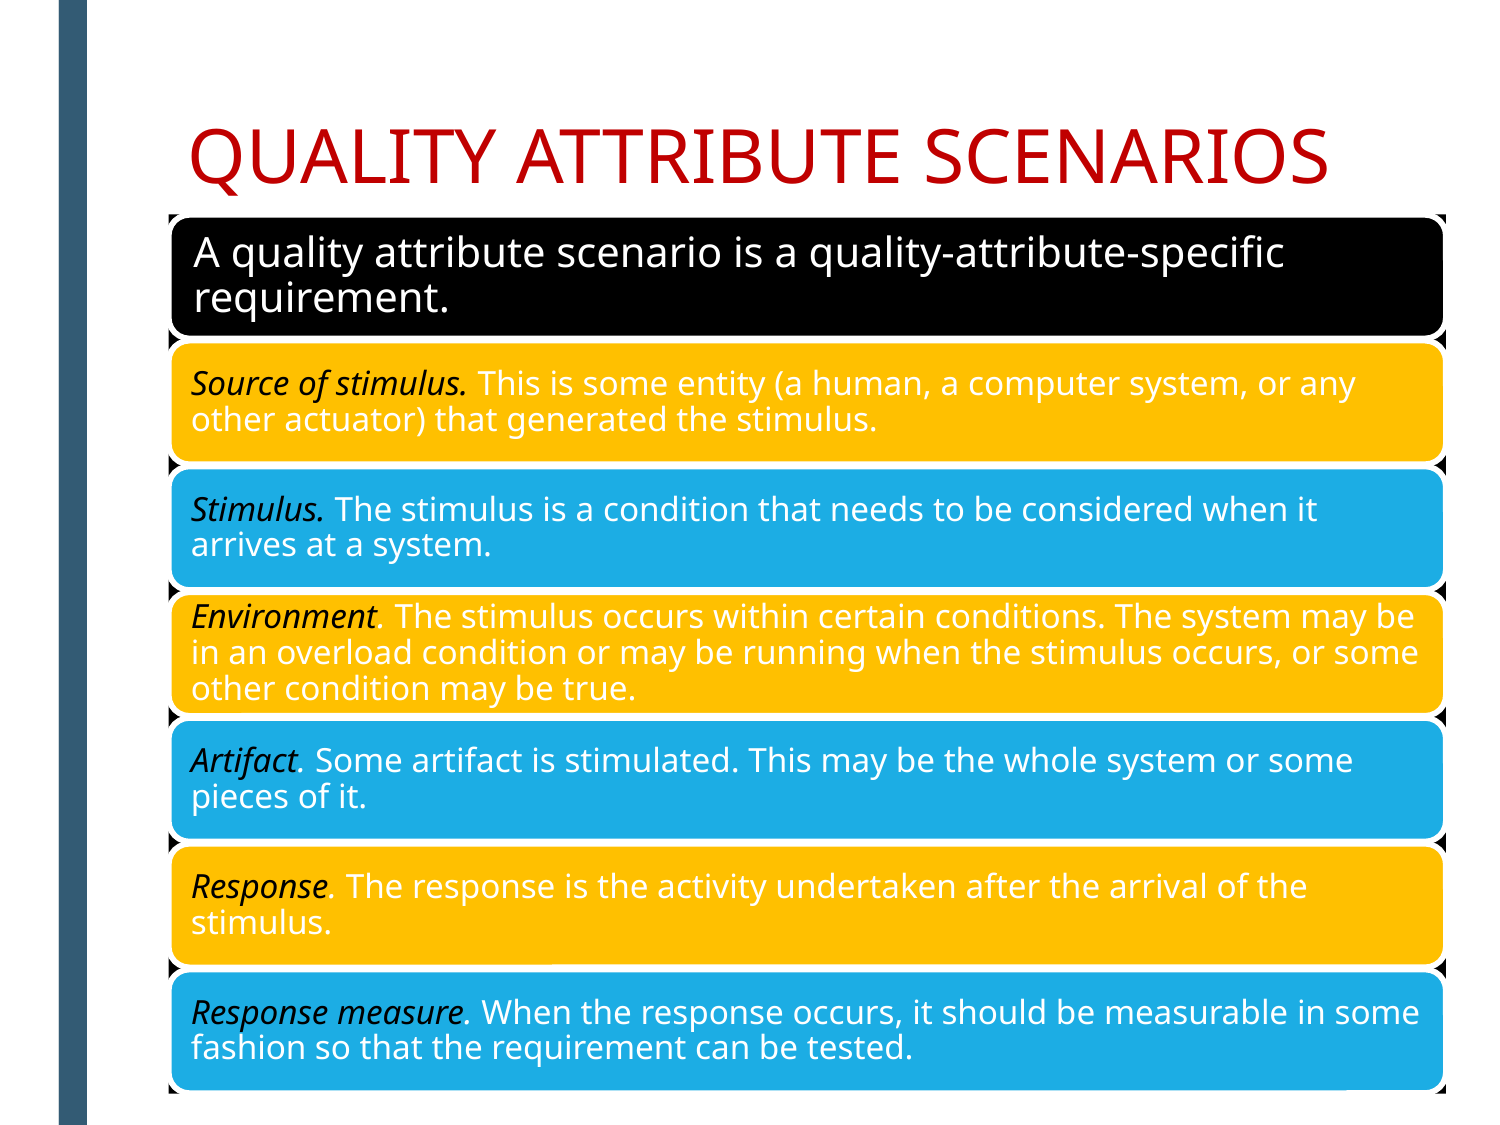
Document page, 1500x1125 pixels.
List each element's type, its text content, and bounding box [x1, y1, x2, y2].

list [168, 214, 1446, 1094]
title QUALITY ATTRIBUTE SCENARIOS [168, 112, 1351, 214]
